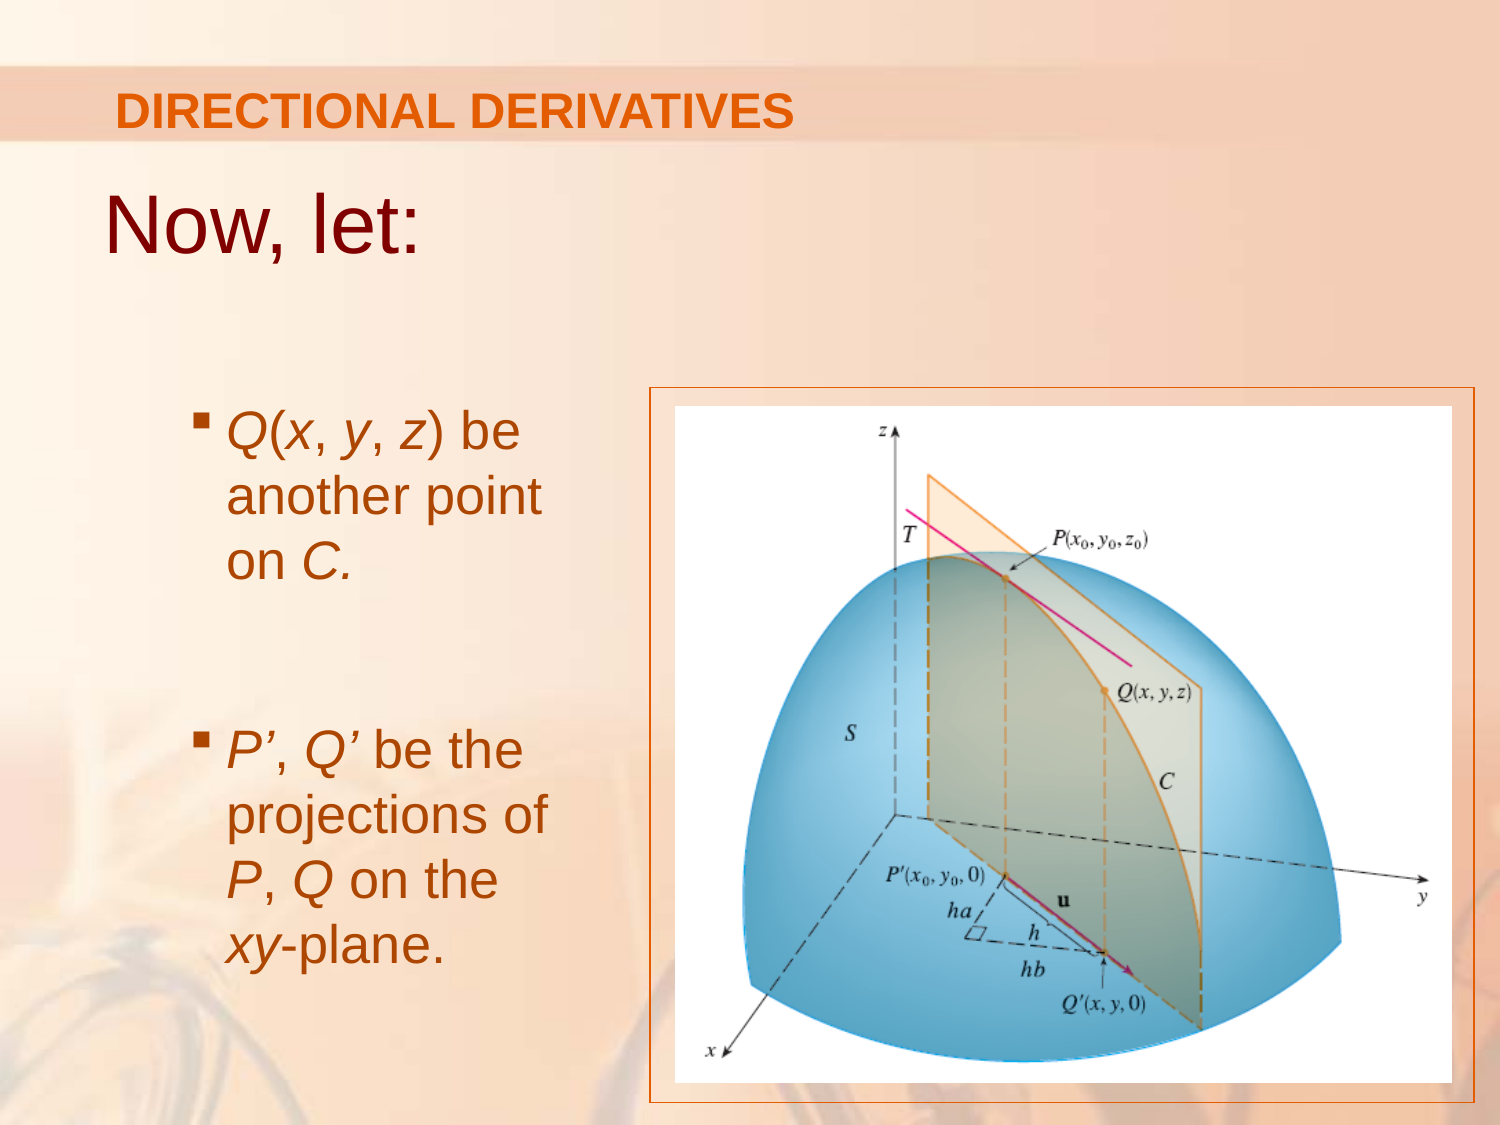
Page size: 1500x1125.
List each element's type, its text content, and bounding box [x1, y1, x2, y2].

text_box [649, 387, 1474, 1103]
list Now, let: Q(x, y, z) be another point on C. P’, Q’ be the projections of P, Q on the xy-plane. [79, 132, 1493, 1093]
title DIRECTIONAL DERIVATIVES [99, 60, 975, 132]
picture [0, 0, 1500, 1125]
